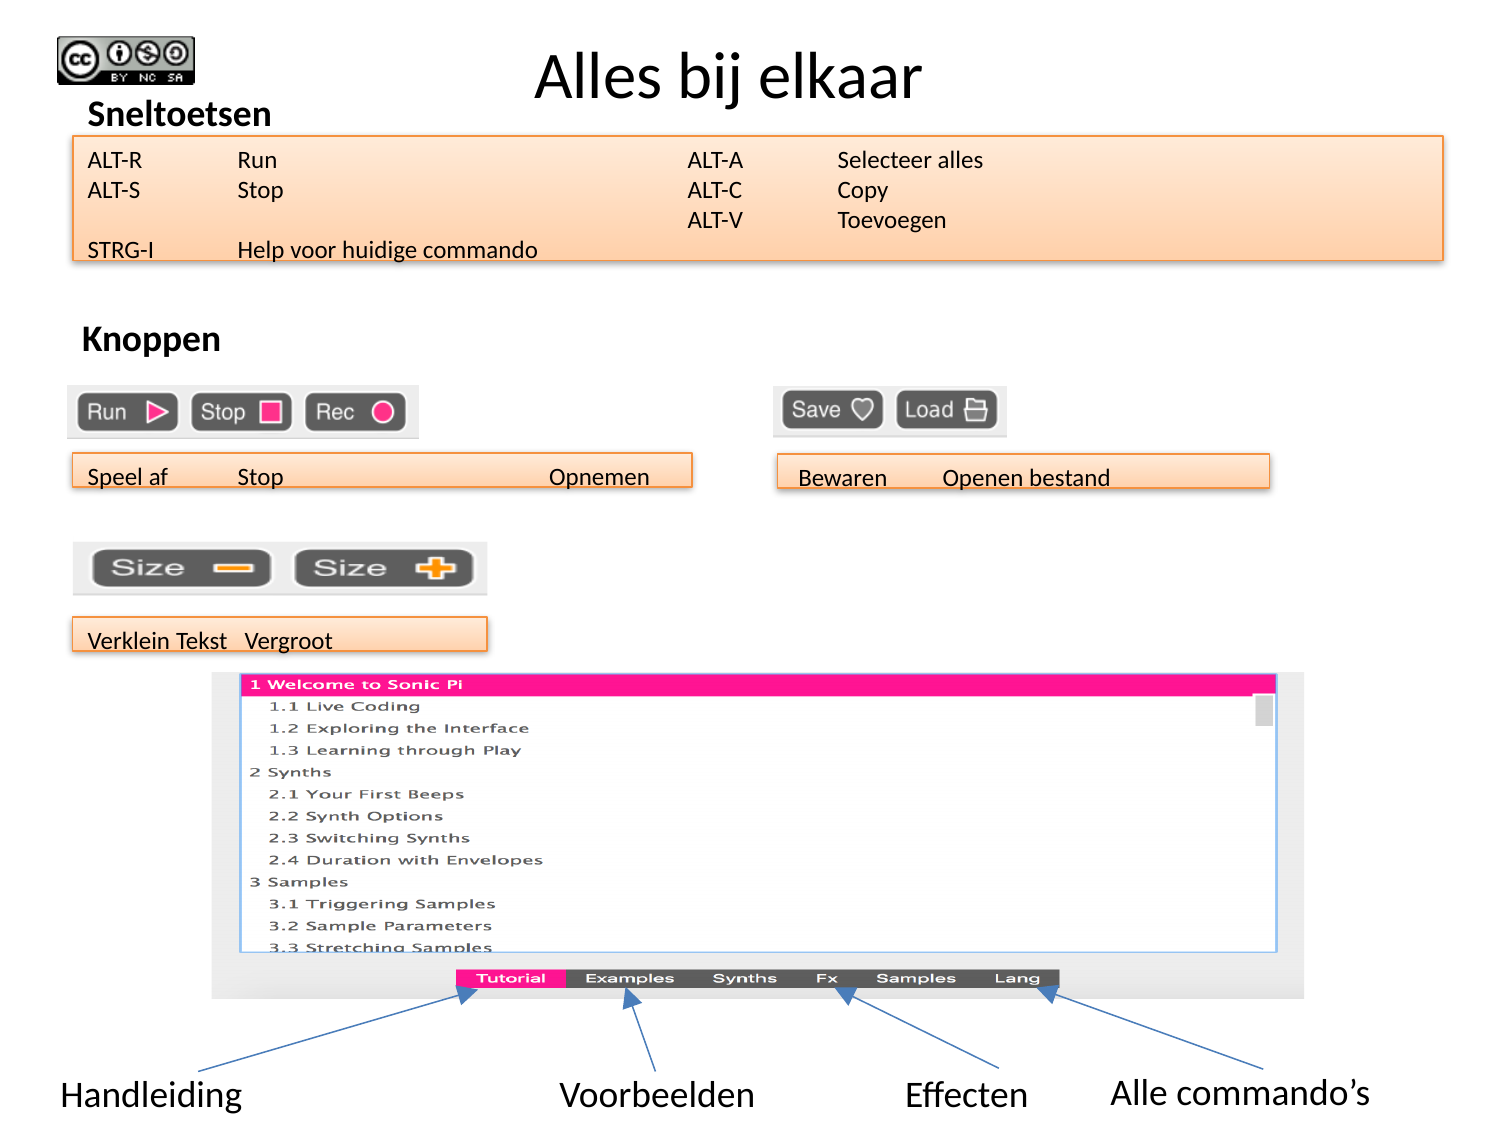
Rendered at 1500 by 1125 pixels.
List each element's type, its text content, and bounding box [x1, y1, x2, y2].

picture [72, 535, 488, 597]
text_box Handleiding [45, 1062, 495, 1108]
text_box Alle commando’s [1114, 1060, 1490, 1107]
text_box Knoppen [67, 306, 330, 352]
text_box Effecten [890, 1062, 1114, 1108]
picture [211, 672, 1305, 999]
picture [56, 36, 195, 86]
picture [66, 385, 419, 439]
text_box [834, 987, 1000, 1069]
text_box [197, 989, 479, 1072]
text_box Speel af Stop Opnemen [72, 453, 693, 488]
text_box Bewaren Openen bestand [777, 453, 1270, 488]
text_box Voorbeelden [544, 1062, 882, 1108]
text_box [7, 123, 1500, 1103]
text_box Sneltoetsen [72, 81, 514, 128]
picture [772, 386, 1007, 438]
text_box Alles bij elkaar [519, 24, 981, 97]
text_box Verklein Tekst Vergroot [72, 617, 488, 652]
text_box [1036, 987, 1264, 1070]
text_box ALT-R Run ALT-A Selecteer alles ALT-S Stop ALT-C Copy ALT-V Toevoegen STRG-I Help voor huidige commando [72, 135, 1443, 261]
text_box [625, 986, 656, 1072]
